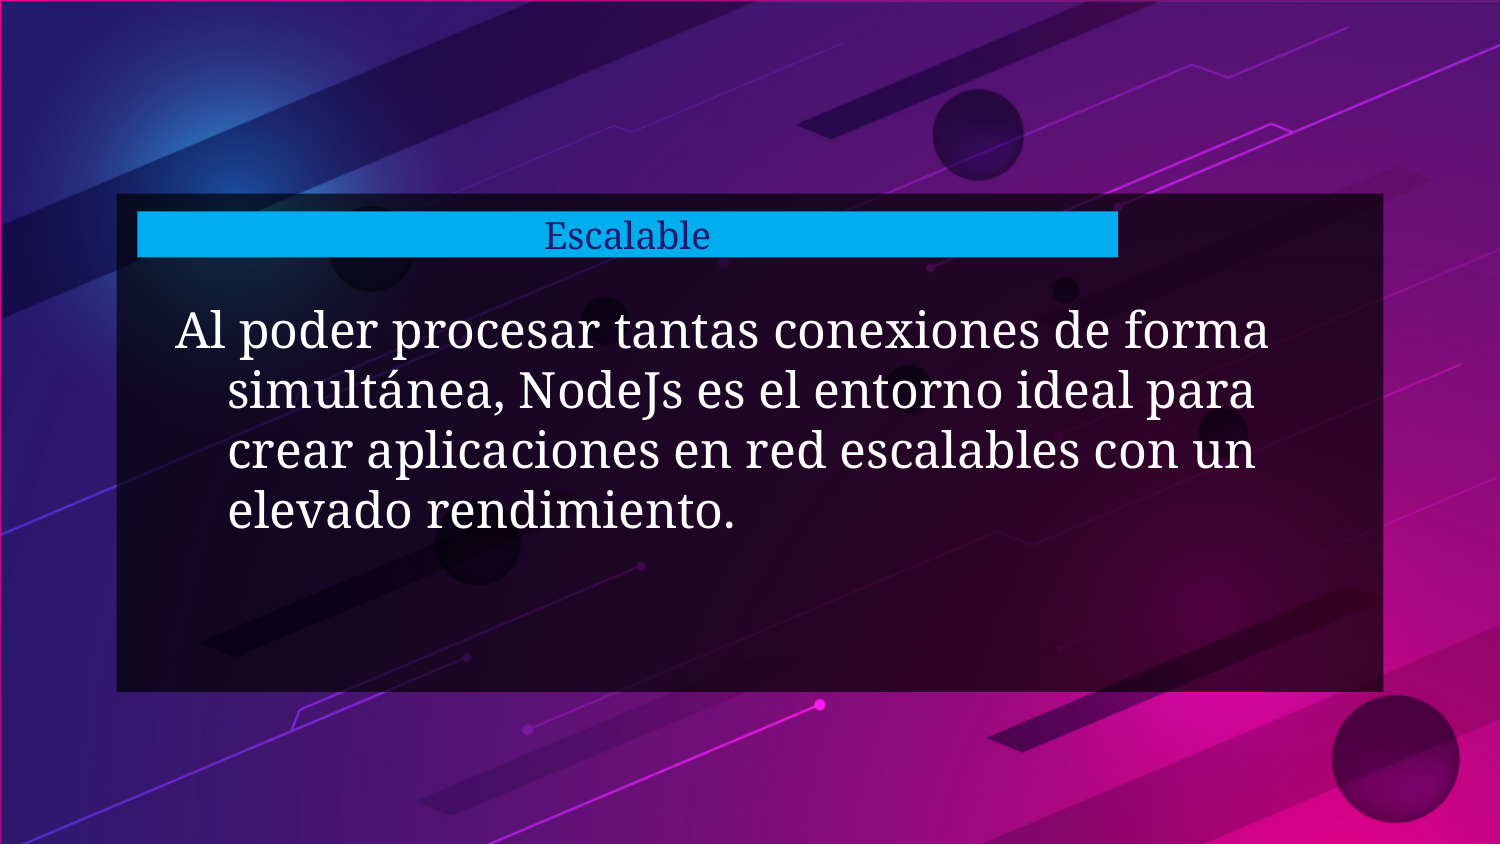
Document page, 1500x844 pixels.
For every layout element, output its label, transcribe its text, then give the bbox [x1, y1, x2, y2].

title Escalable [137, 211, 1119, 258]
picture [2, 2, 1500, 844]
subtitle Al poder procesar tantas conexiones de forma simultánea, NodeJs es el entorno ideal para crear aplicaciones en red escalables con un elevado rendimiento. [137, 290, 1342, 554]
